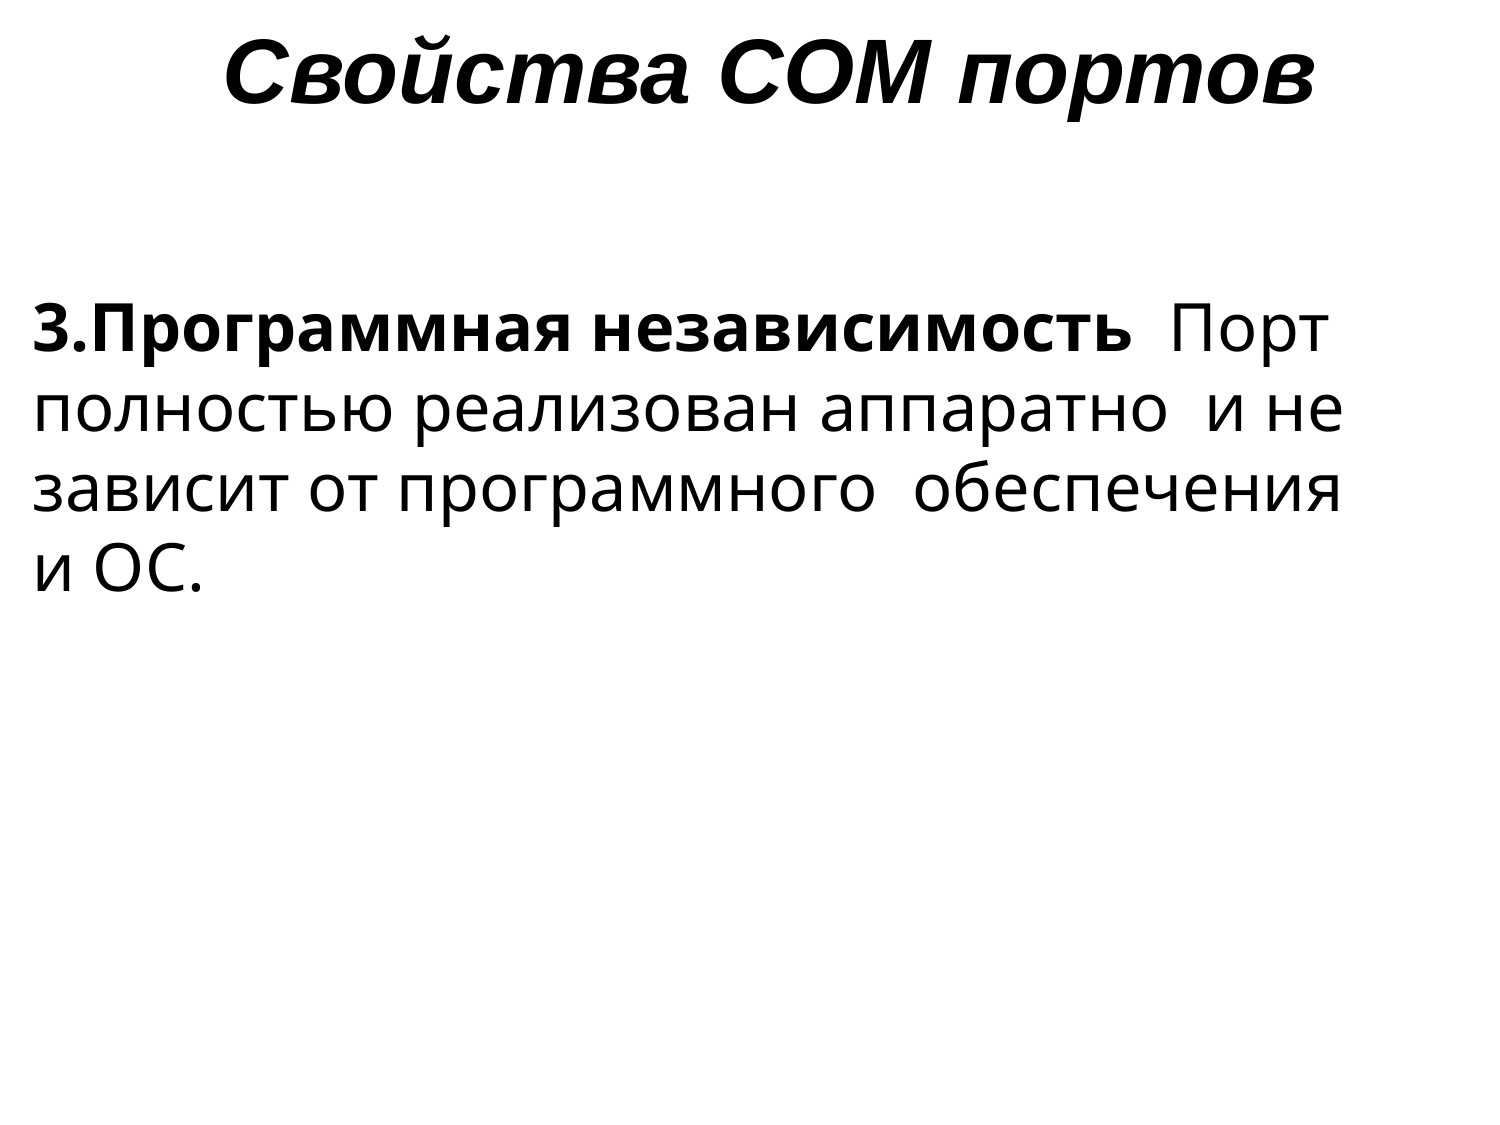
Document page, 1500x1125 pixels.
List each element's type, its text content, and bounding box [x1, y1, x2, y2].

title Свойства СОМ портов [72, 2, 1428, 200]
text_box 3.Программная независимость Порт полностью реализован аппаратно и не зависит от программного обеспечения и ОС. [30, 285, 1406, 606]
